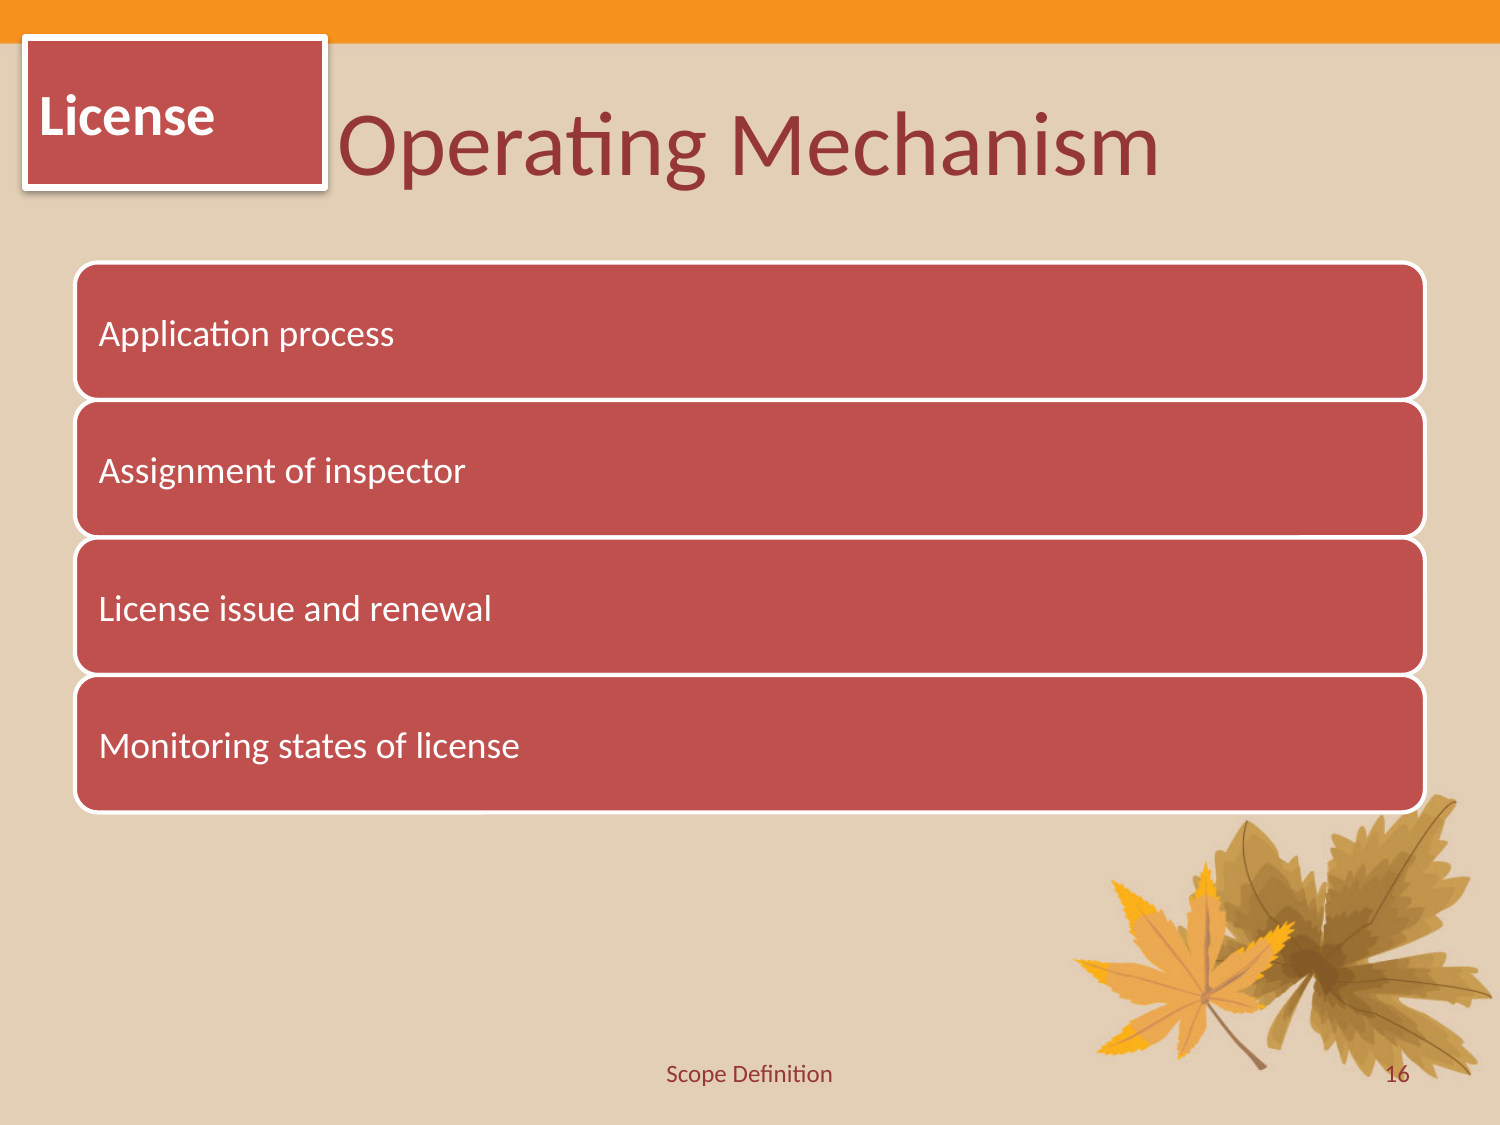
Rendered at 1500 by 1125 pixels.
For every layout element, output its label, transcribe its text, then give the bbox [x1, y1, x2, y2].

slide_number 16 [1074, 1042, 1425, 1103]
footer Scope Definition [512, 1042, 988, 1103]
text_box License [22, 34, 328, 191]
picture [0, 0, 1500, 1125]
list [74, 262, 1426, 813]
title Operating Mechanism [75, 45, 1425, 233]
